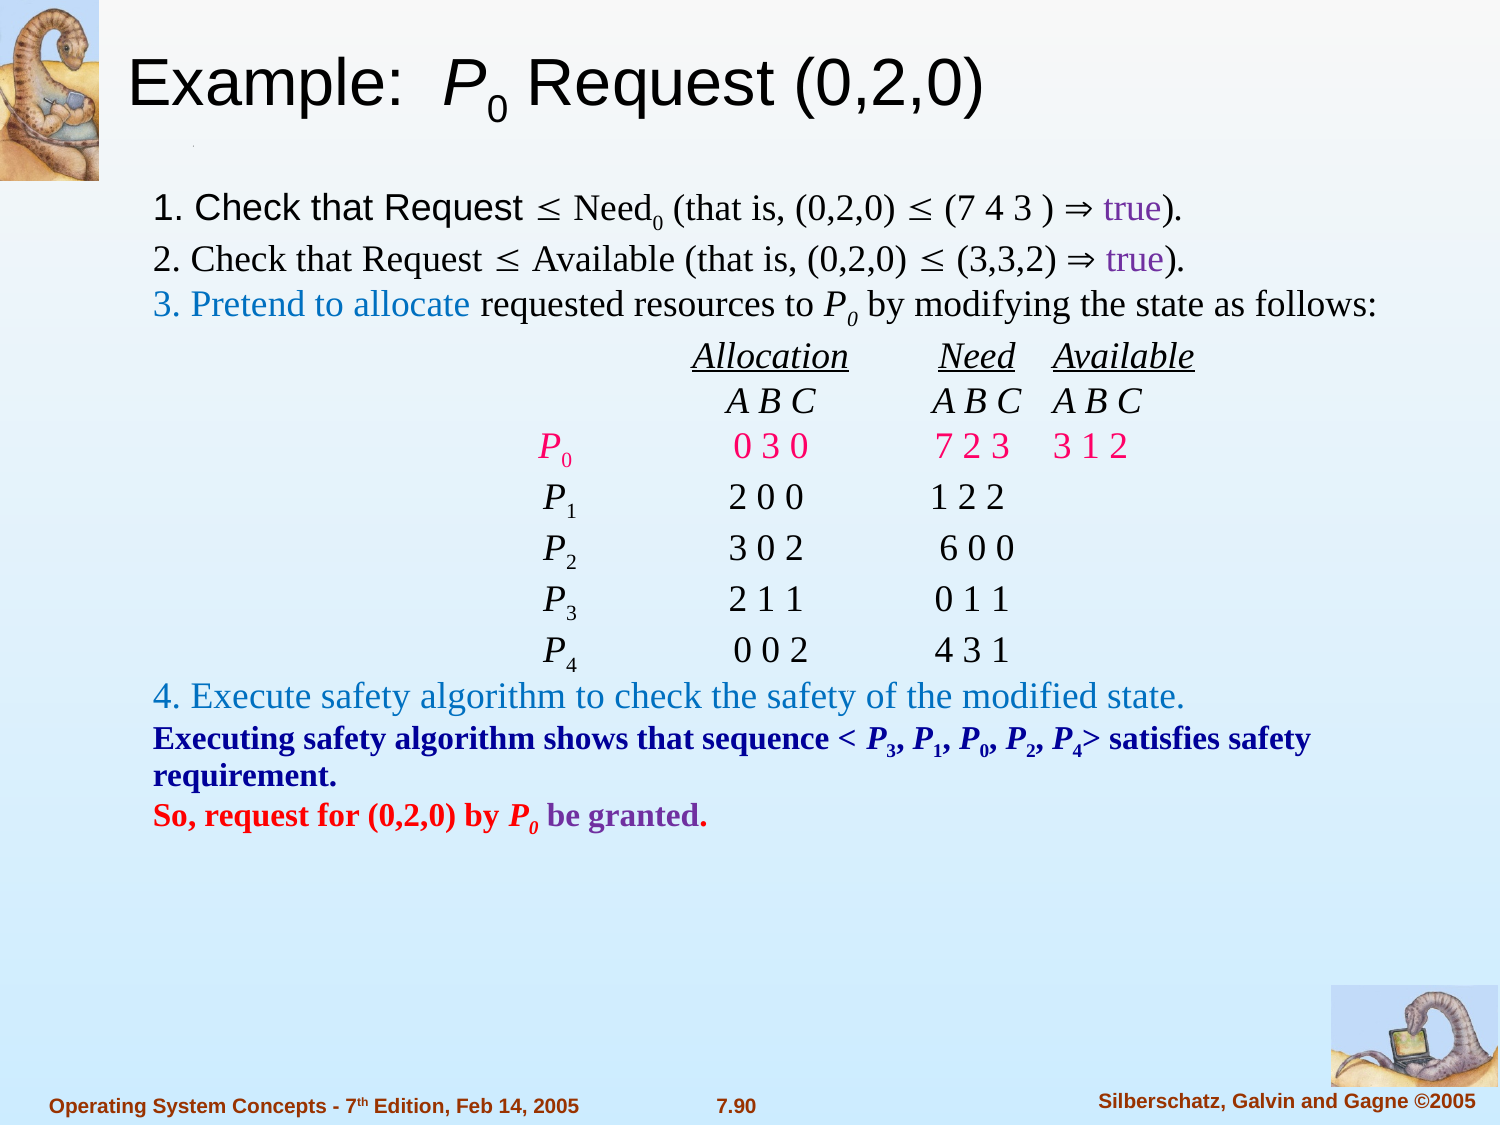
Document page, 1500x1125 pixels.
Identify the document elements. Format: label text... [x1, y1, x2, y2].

title Example: P0 Request (0,2,0) [112, 37, 1438, 138]
list 1. Check that Request  Need0 (that is, (0,2,0)  (7 4 3 )  true). 2. Check that Request  Available (that is, (0,2,0)  (3,3,2)  true). 3. Pretend to allocate requested resources to P0 by modifying the state as follows: Allocation Need Available A B C A B C A B C P0 0 3 0 7 2 3 3 1 2 P1 2 0 0 1 2 2 P2 3 0 2 6 0 0 P3 2 1 1 0 1 1 P4 0 0 2 4 3 1 4. Execute safety algorithm to check the safety of the modified state. Executing safety algorithm shows that sequence < P3, P1, P0, P2, P4> satisfies safety requirement. So, request for (0,2,0) by P0 be granted. [138, 175, 1412, 1052]
picture [1331, 985, 1498, 1087]
picture [0, 0, 99, 181]
